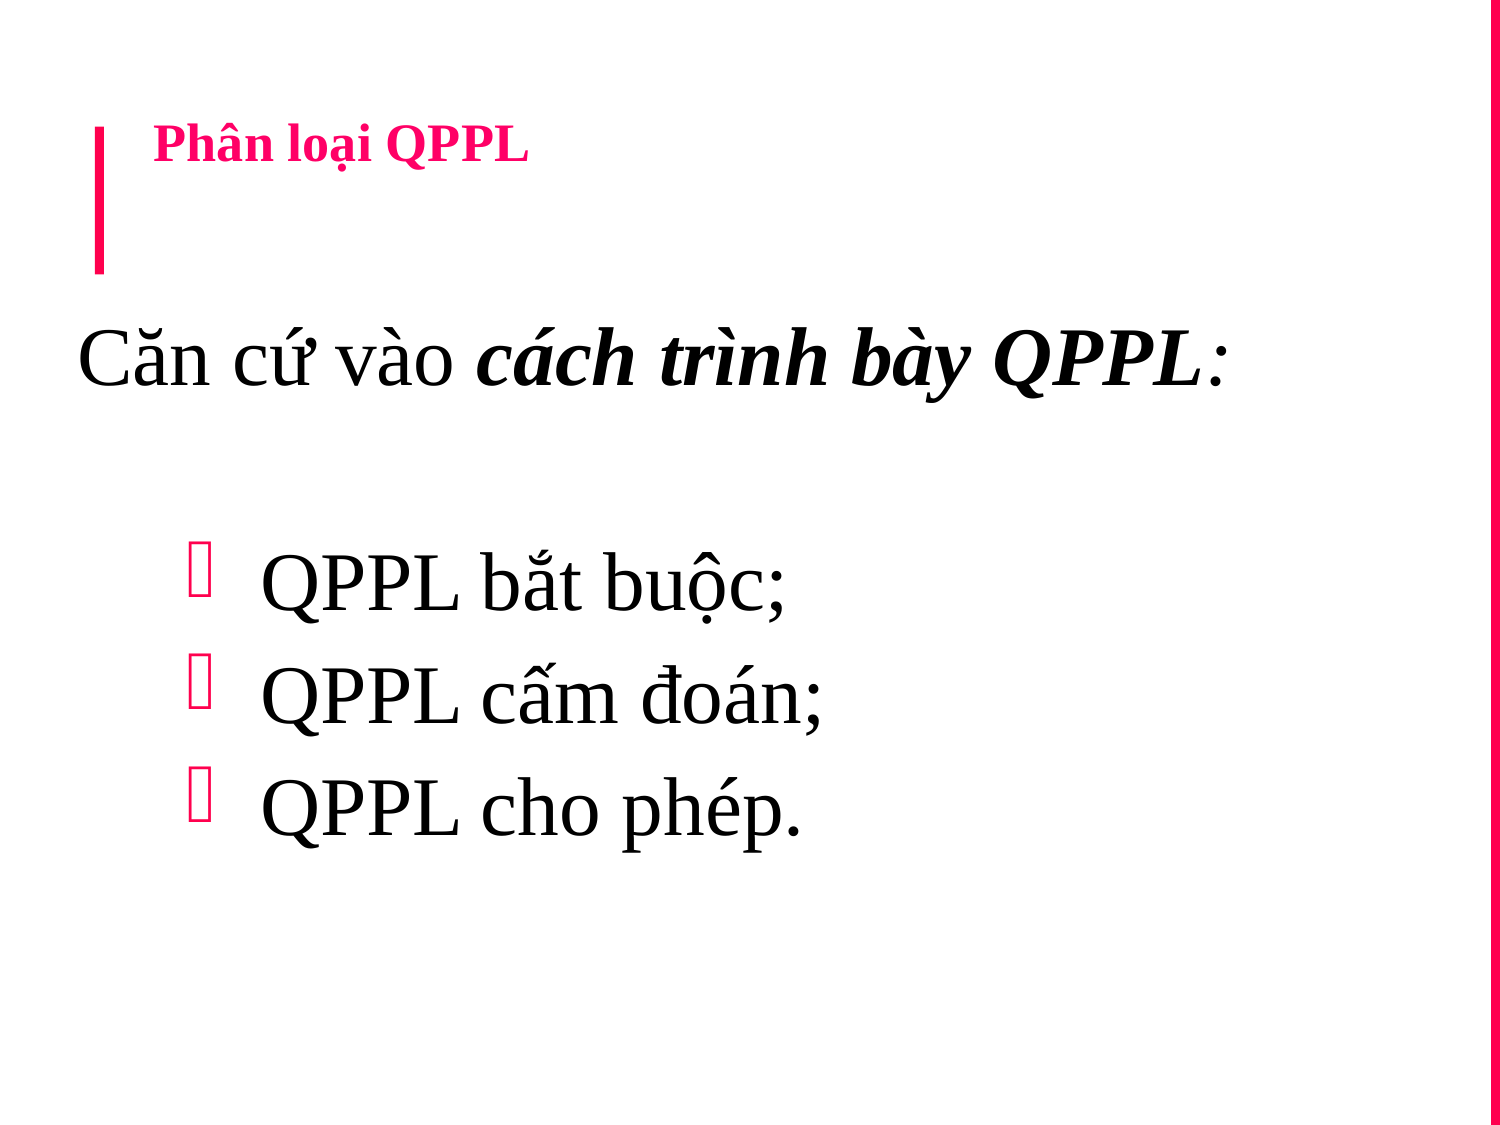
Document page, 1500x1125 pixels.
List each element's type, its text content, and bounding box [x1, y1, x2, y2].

title Phân loại QPPL [138, 92, 668, 280]
list Căn cứ vào cách trình bày QPPL: QPPL bắt buộc; QPPL cấm đoán; QPPL cho phép. [62, 287, 1450, 977]
